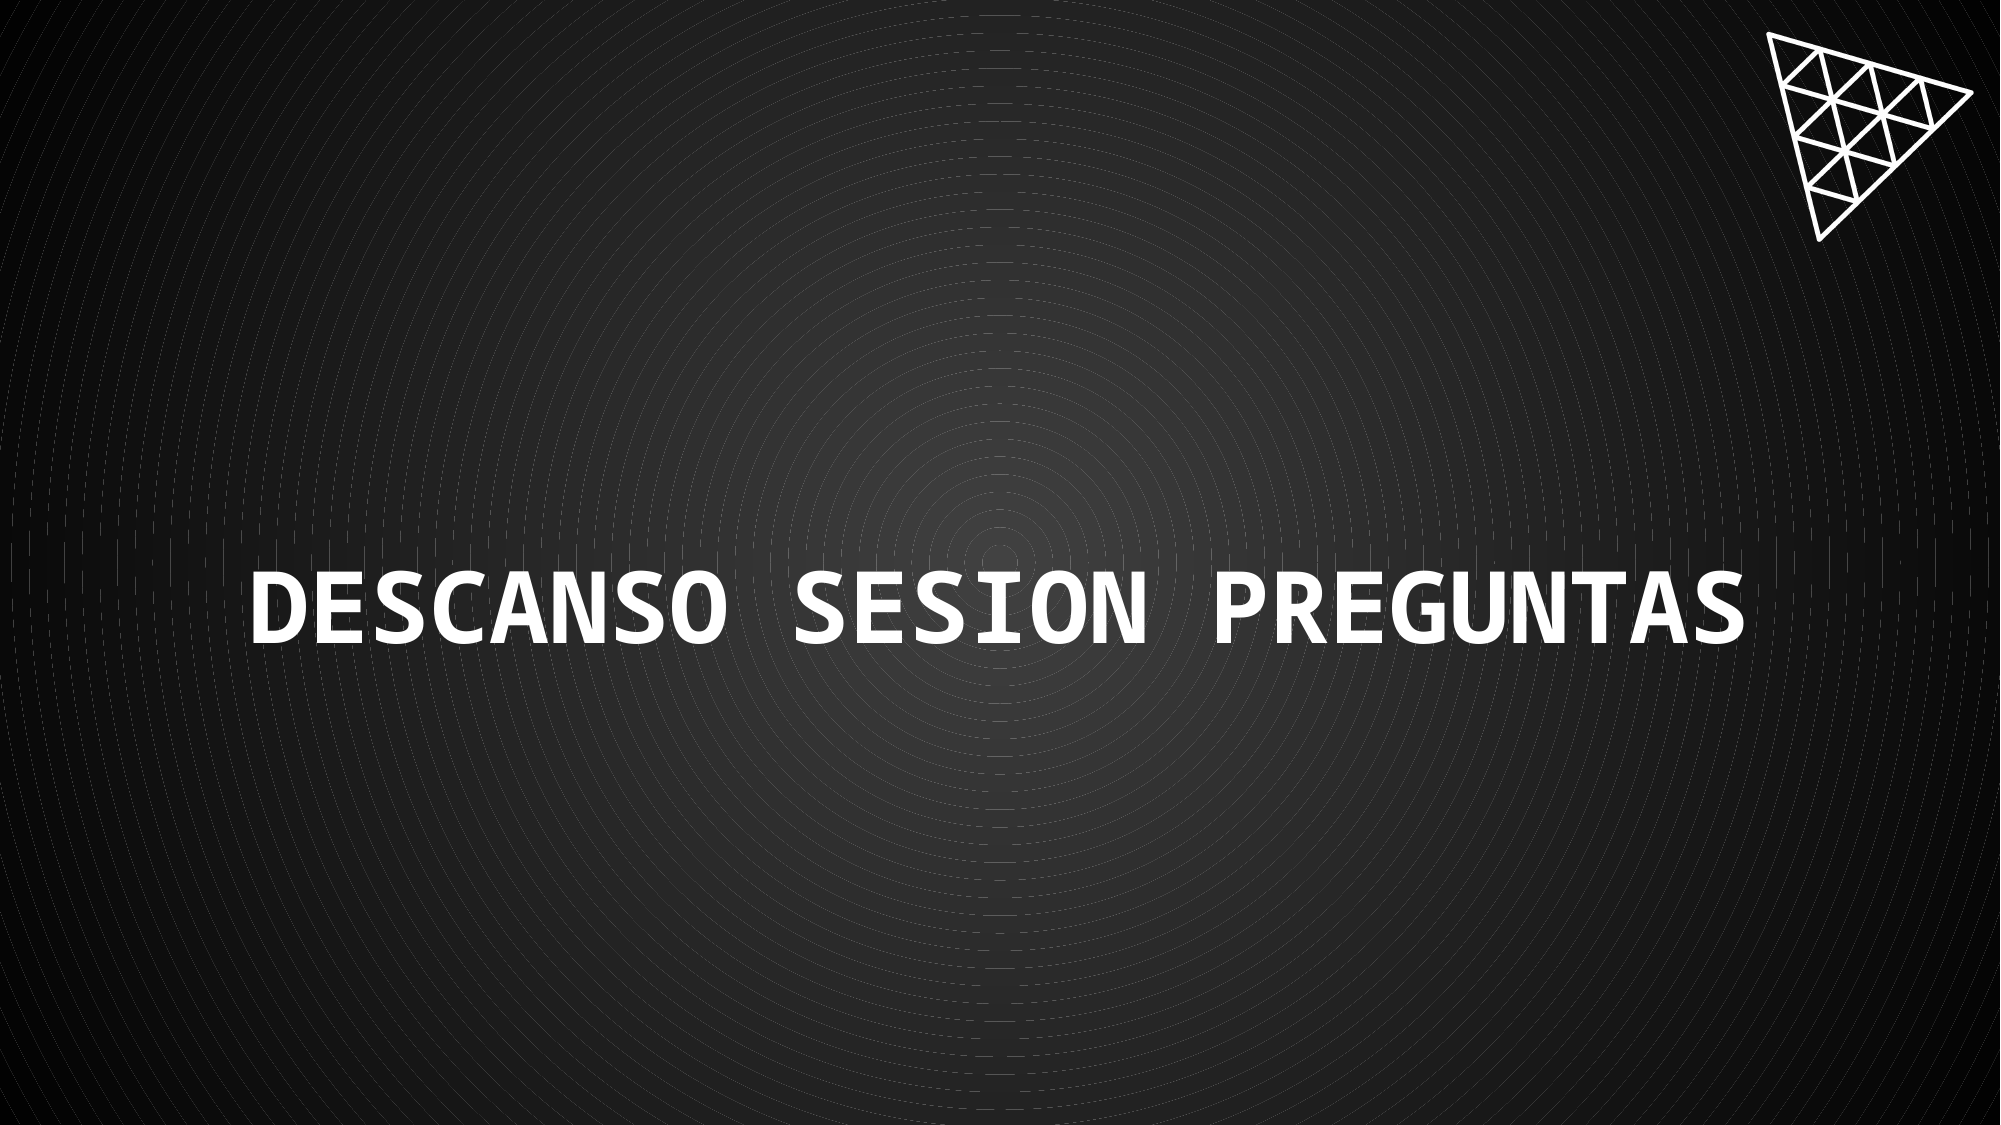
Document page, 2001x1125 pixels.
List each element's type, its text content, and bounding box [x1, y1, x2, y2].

picture [1735, 0, 2000, 265]
text_box DESCANSO SESION PREGUNTAS [136, 494, 1864, 672]
